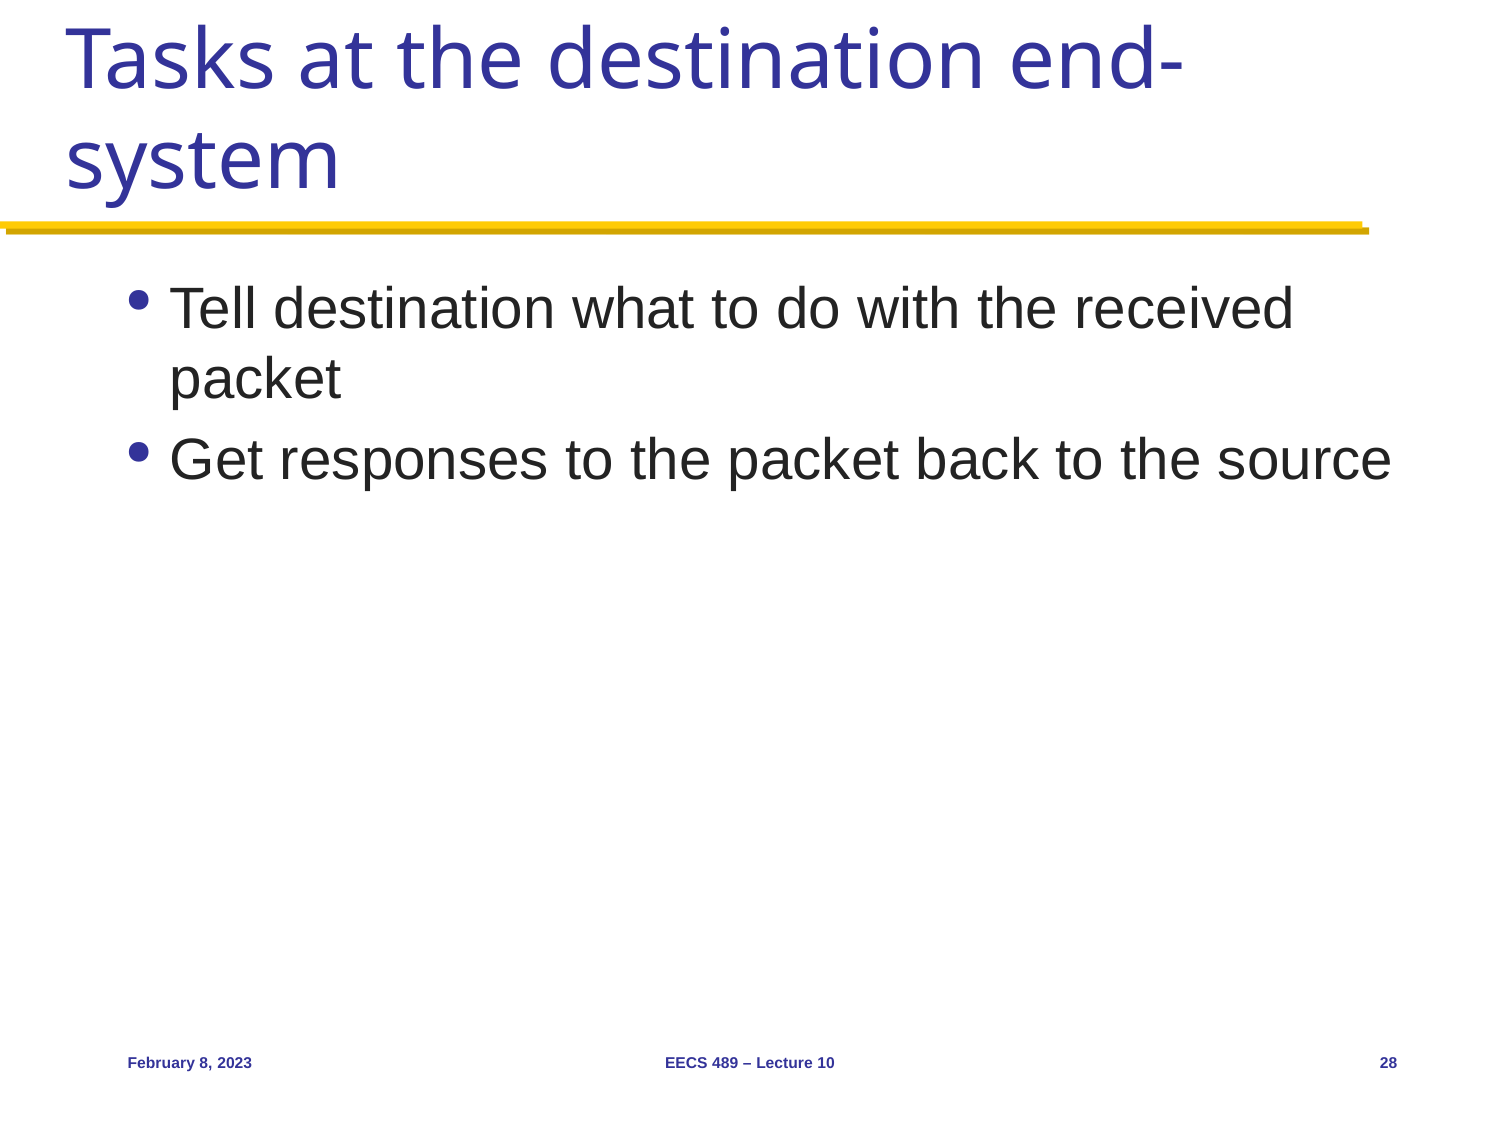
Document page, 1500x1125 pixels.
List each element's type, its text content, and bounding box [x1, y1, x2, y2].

title Tasks at the destination end-system [49, 24, 1451, 213]
list Tell destination what to do with the received packet Get responses to the packet back to the source [112, 262, 1413, 988]
slide_number 28 [1312, 1024, 1413, 1101]
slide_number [112, 1024, 426, 1101]
footer EECS 489 – Lecture 10 [512, 1024, 988, 1101]
